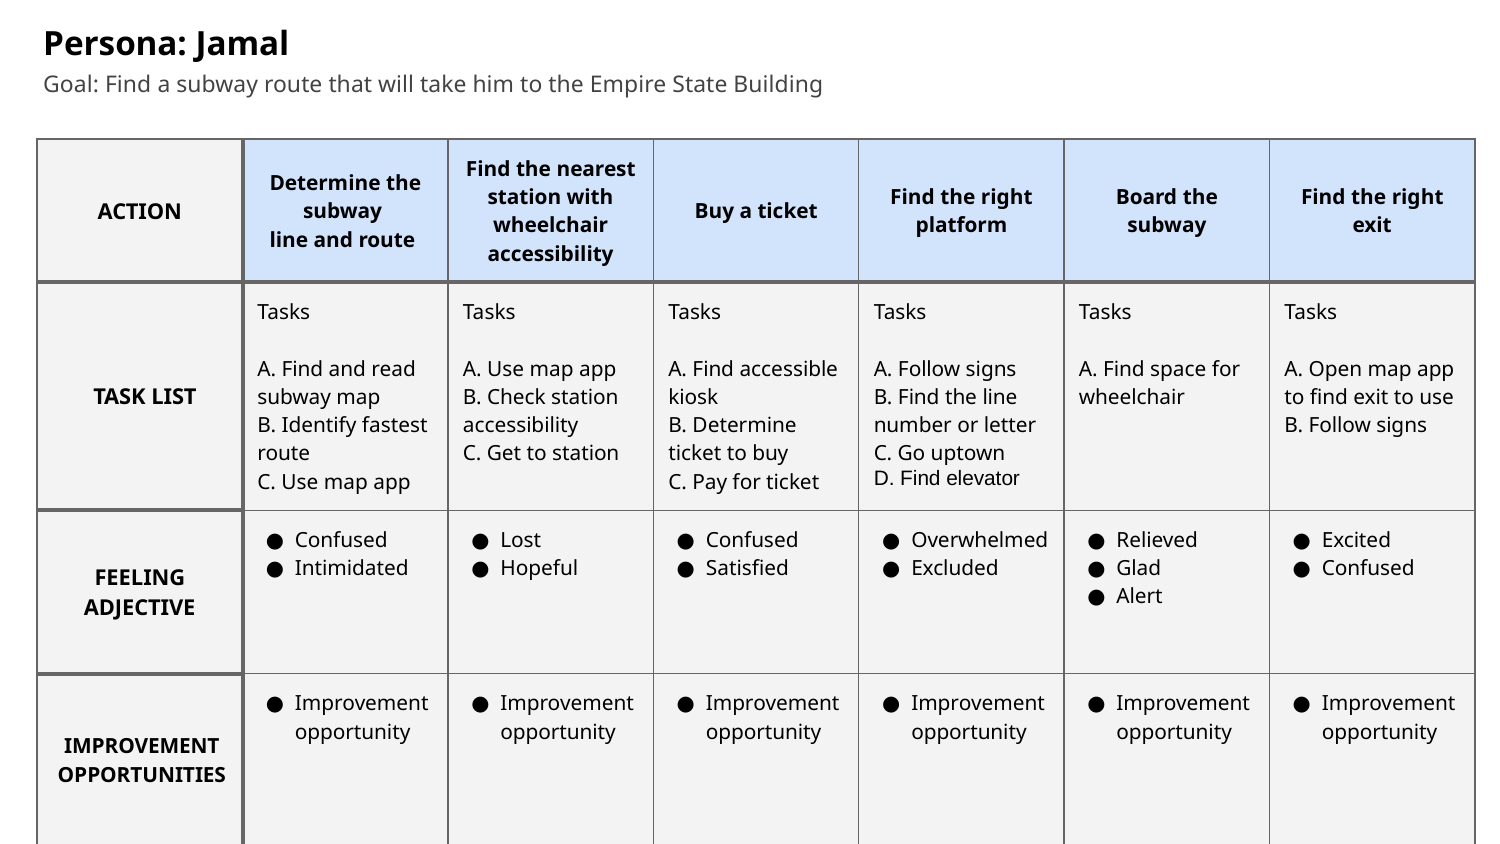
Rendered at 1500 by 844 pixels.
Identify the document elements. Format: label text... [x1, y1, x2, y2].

text_box Goal: Find a subway route that will take him to the Empire State Building [28, 54, 1421, 99]
table_cell Improvement opportunity [859, 674, 1063, 844]
table_header Find the nearest station with wheelchair accessibility [449, 140, 653, 280]
table_header Find the right exit [1270, 140, 1474, 280]
table_header Board the subway [1065, 140, 1269, 280]
table_cell Tasks A. Use map app B. Check station accessibility C. Get to station [449, 284, 653, 510]
table_cell Improvement opportunity [1065, 674, 1269, 844]
table_header Buy a ticket [654, 140, 858, 280]
table_header Find the right platform [859, 140, 1063, 280]
table_cell Confused Satisfied [654, 511, 858, 673]
table_cell Tasks A. Follow signs B. Find the line number or letter C. Go uptown D. Find elevator [859, 284, 1063, 510]
table_header Determine the subway line and route [245, 140, 447, 280]
table_cell Tasks A. Open map app to find exit to use B. Follow signs [1270, 284, 1474, 510]
table_cell Improvement opportunity [245, 674, 447, 844]
table_cell Relieved Glad Alert [1065, 511, 1269, 673]
table_cell Overwhelmed Excluded [859, 511, 1063, 673]
table_cell Tasks A. Find accessible kiosk B. Determine ticket to buy C. Pay for ticket [654, 284, 858, 510]
table_header ACTION [38, 140, 241, 280]
table_cell Improvement opportunity [1270, 674, 1474, 844]
table_cell Excited Confused [1270, 511, 1474, 673]
table_cell Tasks A. Find space for wheelchair [1065, 284, 1269, 510]
table_cell Improvement opportunity [654, 674, 858, 844]
text_box Persona: Jamal [28, 7, 321, 54]
table_cell FEELING ADJECTIVE [38, 512, 241, 672]
table_cell Lost Hopeful [449, 511, 653, 673]
table_cell Tasks A. Find and read subway map B. Identify fastest route C. Use map app [245, 284, 447, 510]
table_cell TASK LIST [38, 284, 241, 508]
table_cell IMPROVEMENT OPPORTUNITIES [38, 676, 241, 844]
table_cell Confused Intimidated [245, 511, 447, 673]
table_cell Improvement opportunity [449, 674, 653, 844]
